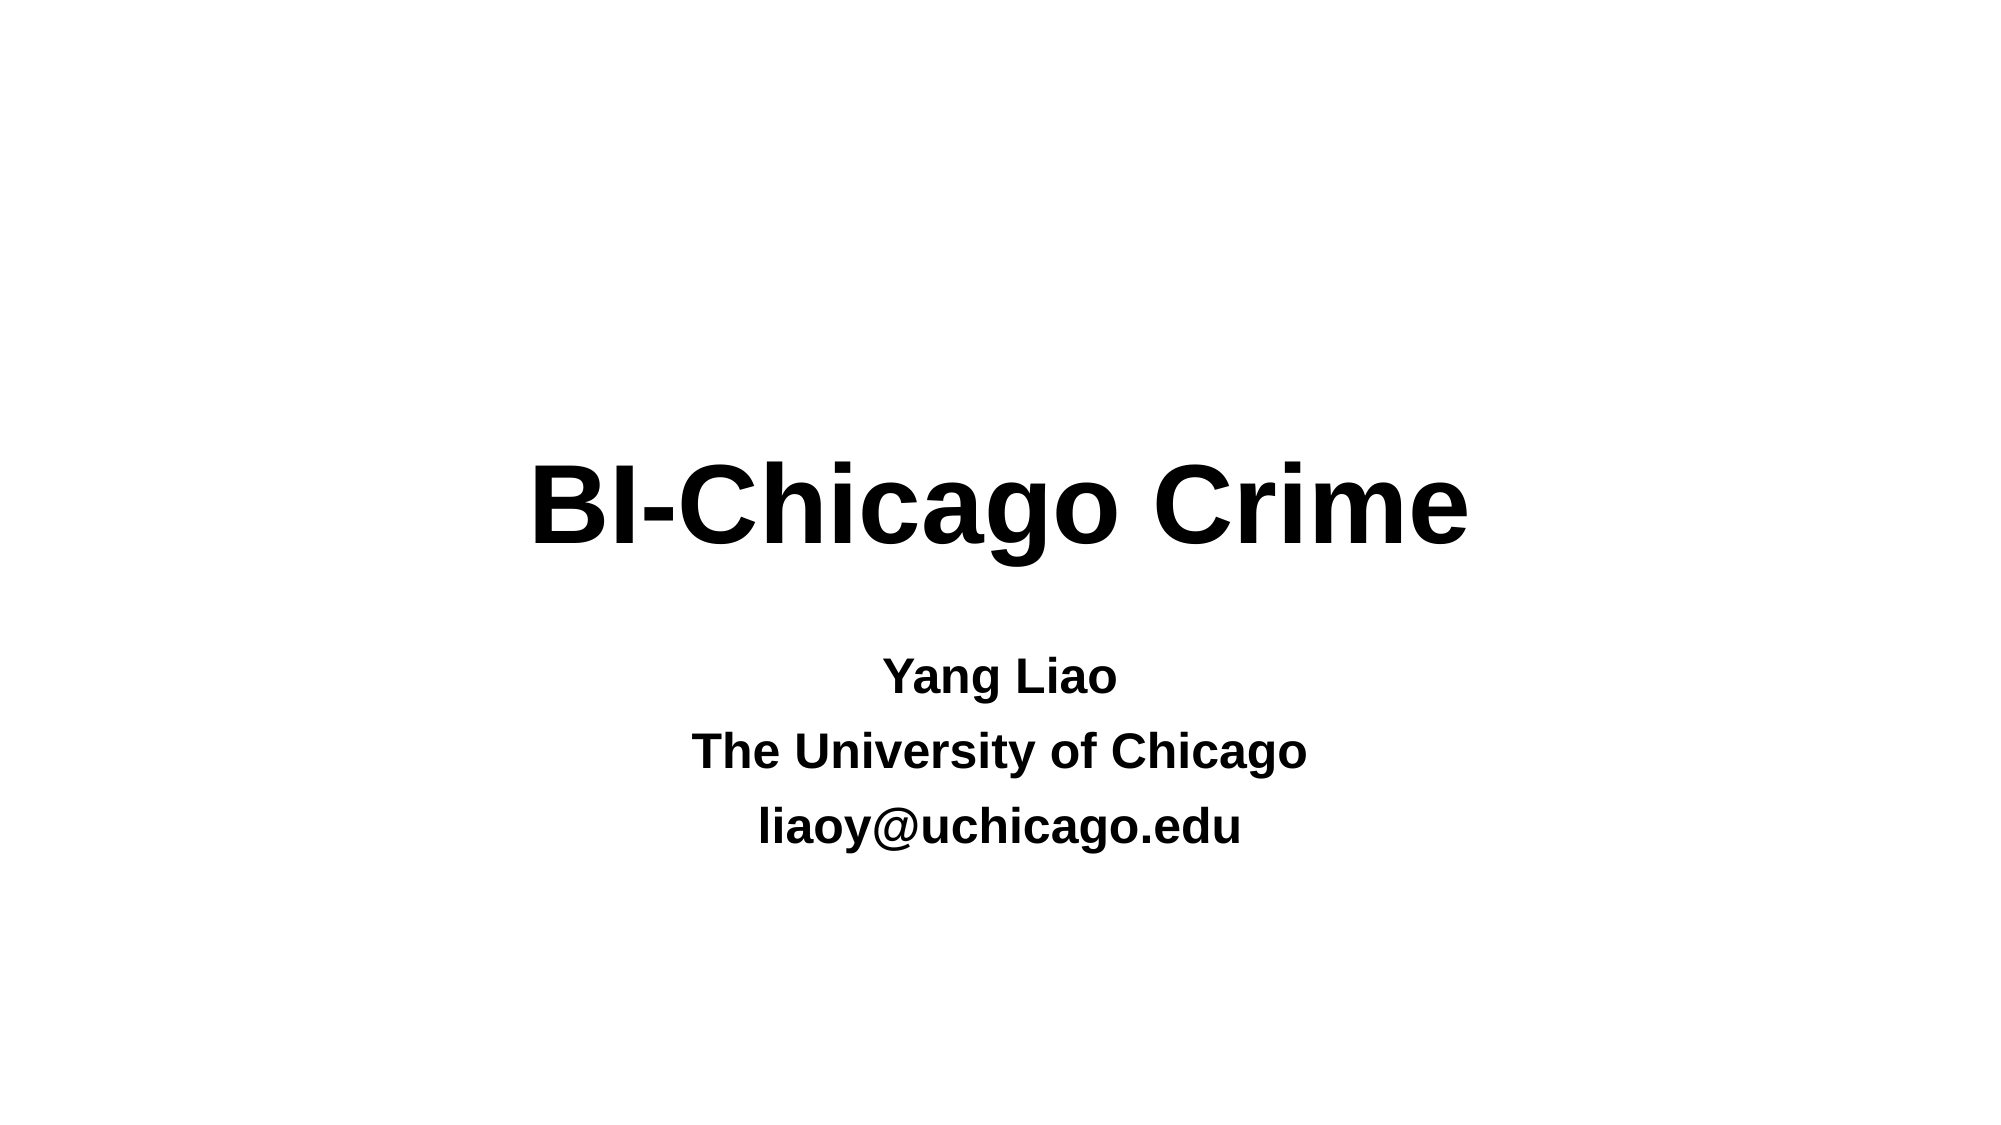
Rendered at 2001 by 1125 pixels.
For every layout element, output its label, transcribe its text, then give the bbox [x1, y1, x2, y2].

title BI-Chicago Crime [249, 184, 1750, 576]
subtitle Yang Liao The University of Chicago liaoy@uchicago.edu [249, 643, 1750, 915]
